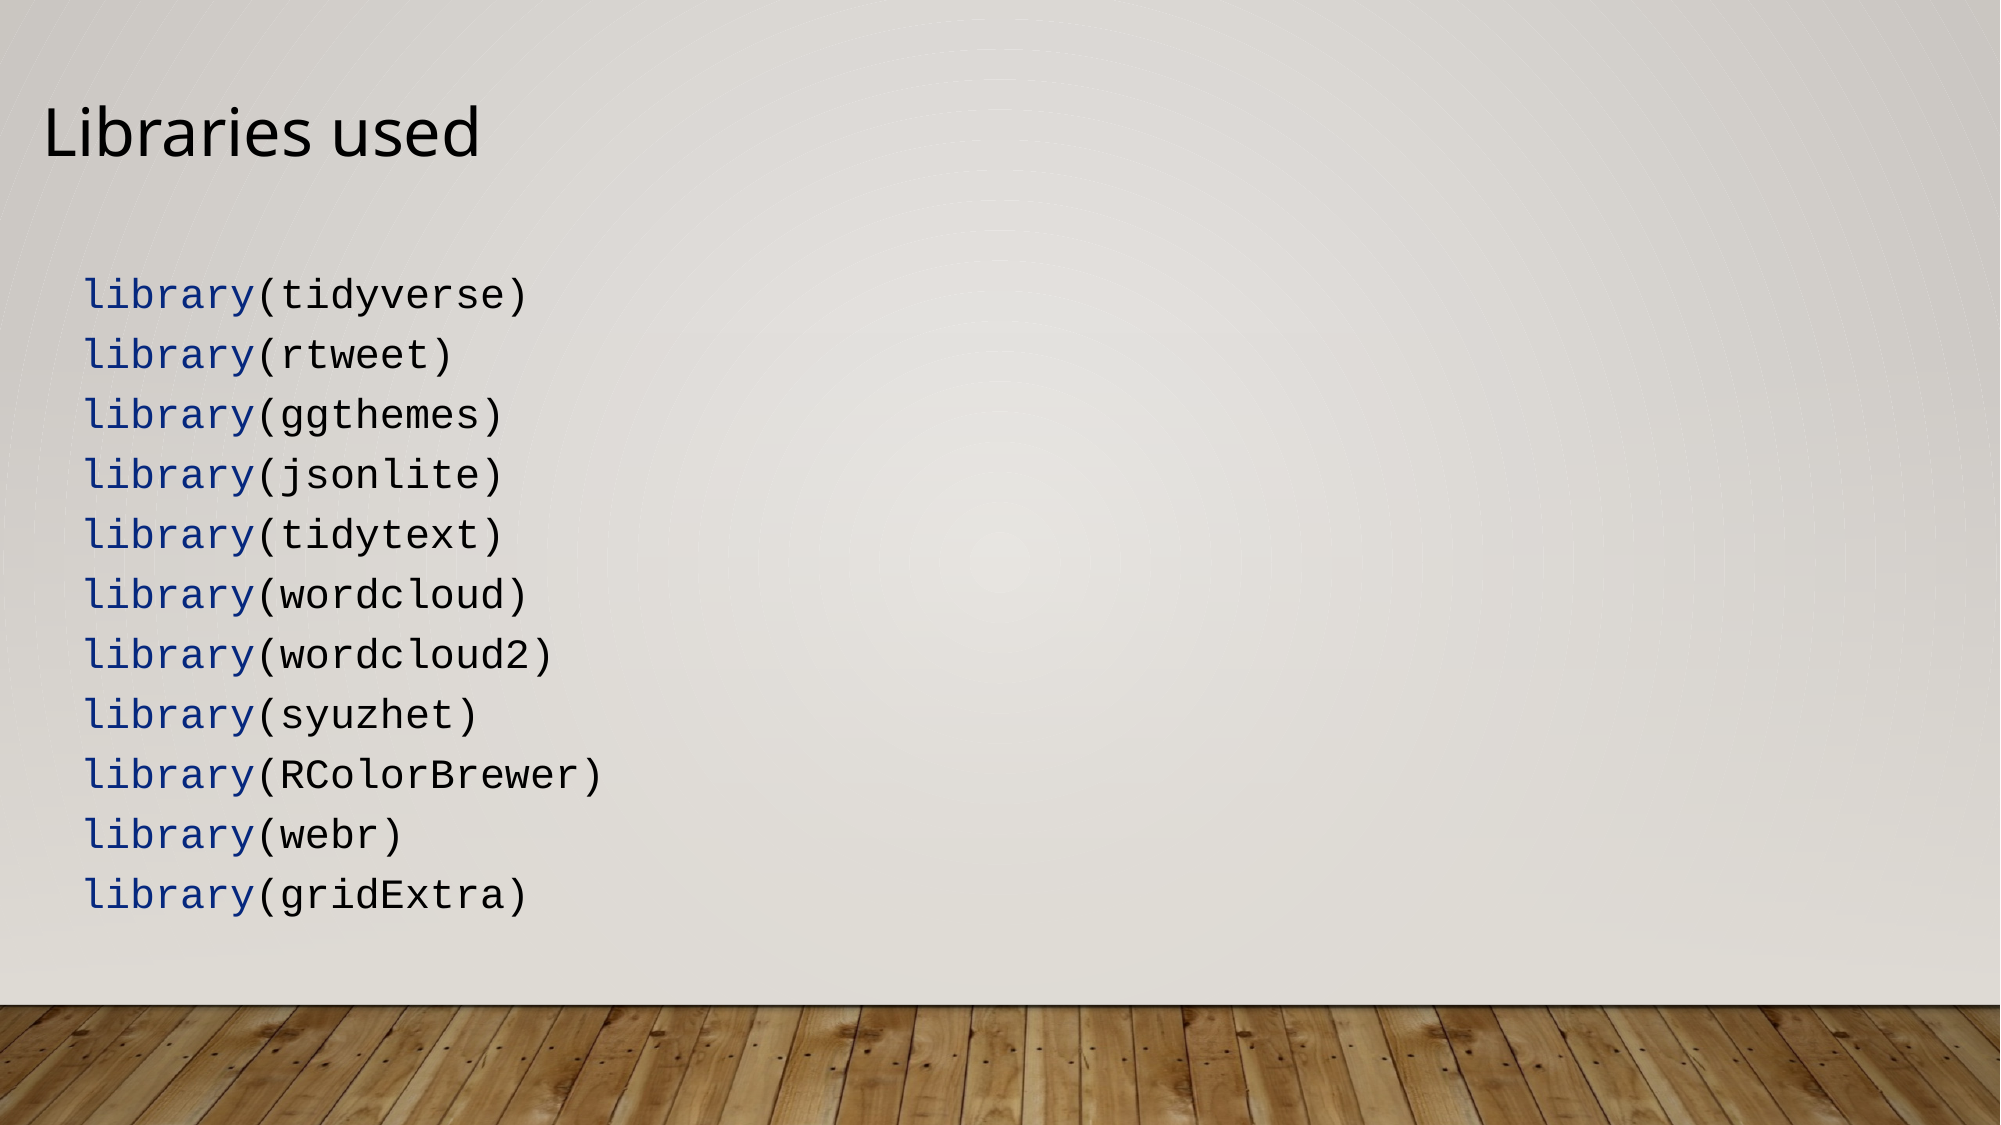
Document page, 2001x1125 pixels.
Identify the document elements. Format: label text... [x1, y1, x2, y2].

picture [0, 1005, 2000, 1125]
list library(tidyverse) library(rtweet) library(ggthemes) library(jsonlite) library(tidytext) library(wordcloud) library(wordcloud2) library(syuzhet) library(RColorBrewer) library(webr) library(gridExtra) [27, 249, 1980, 1005]
title Libraries used [27, 90, 1980, 182]
